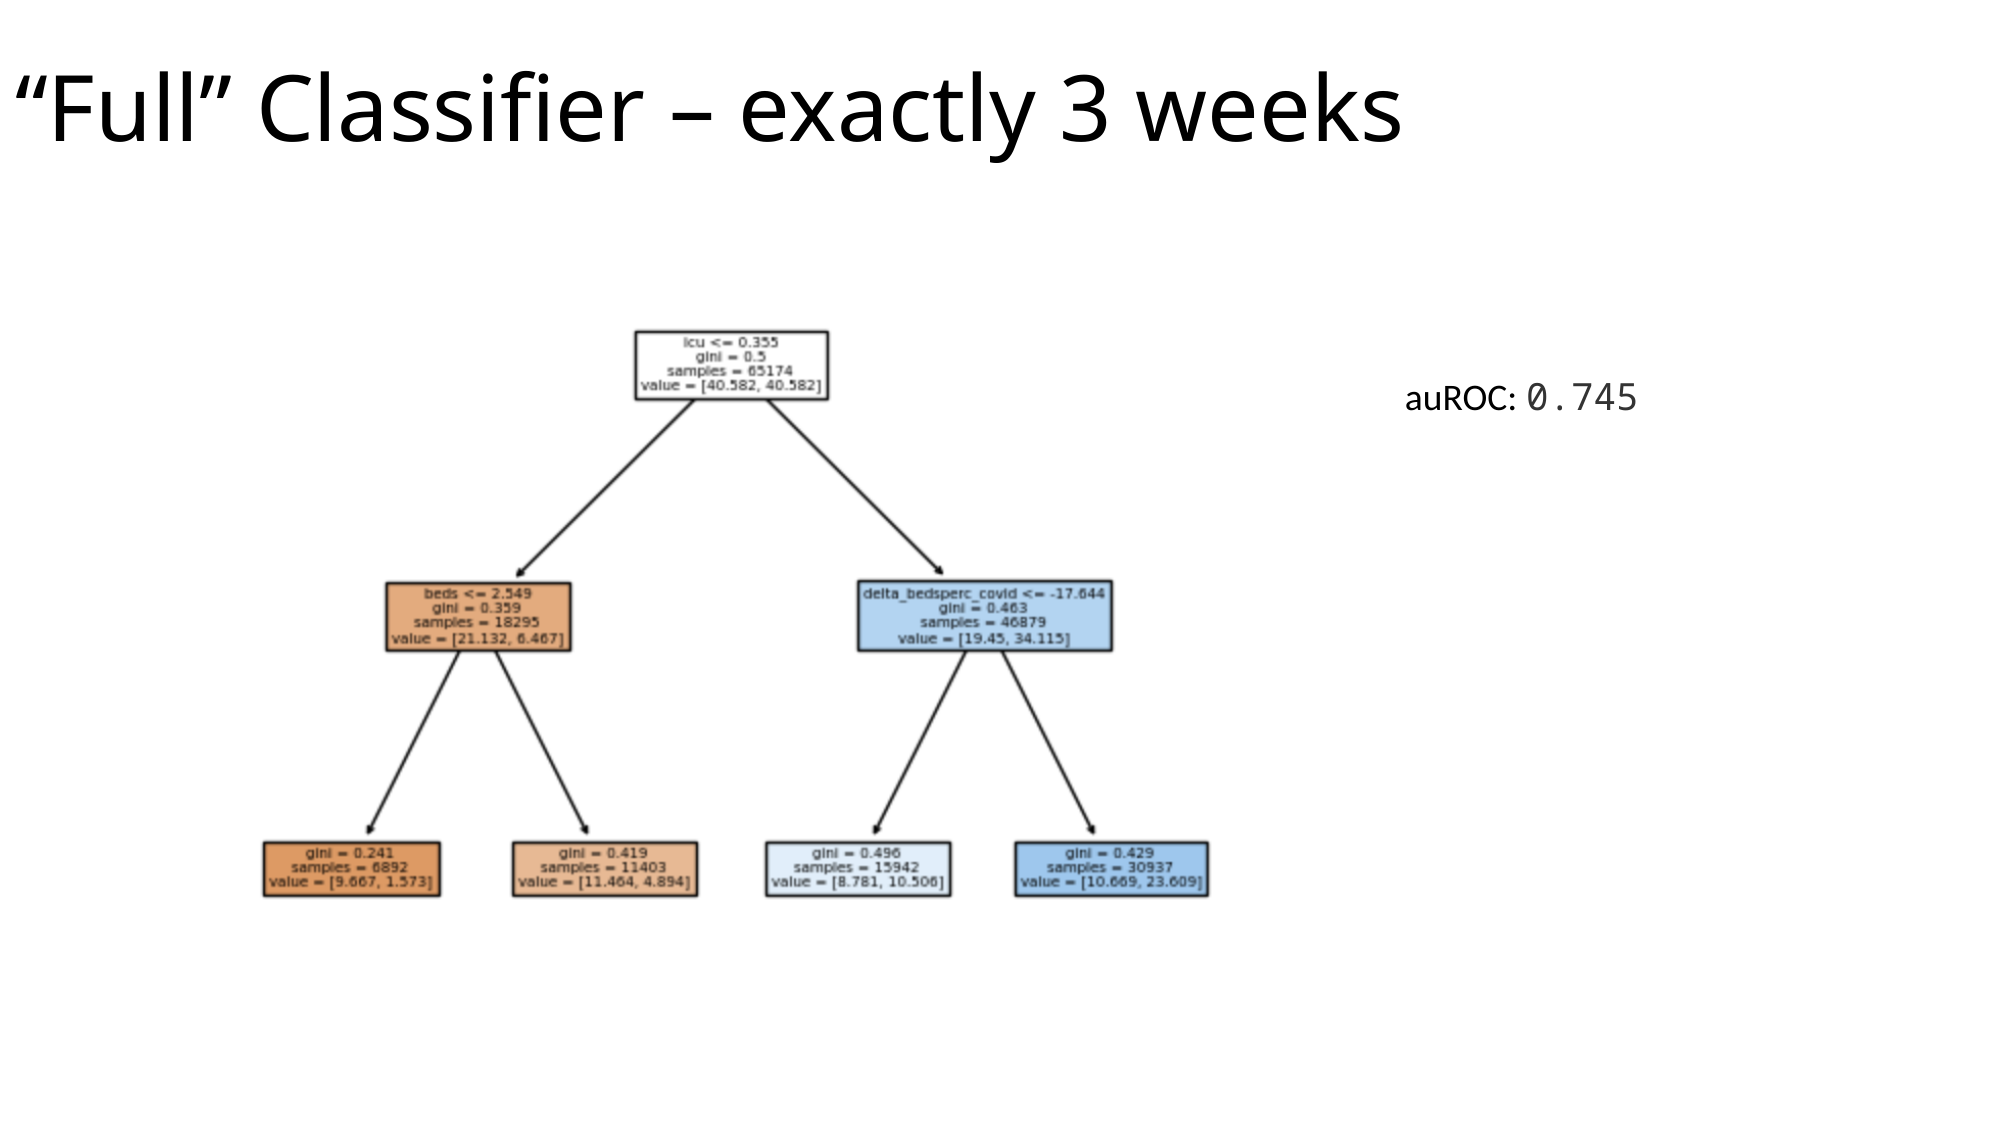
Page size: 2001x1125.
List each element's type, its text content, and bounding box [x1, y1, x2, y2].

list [212, 239, 1225, 954]
text_box auROC: 0.745 [1390, 365, 1654, 426]
title “Full” Classifier – exactly 3 weeks [0, 3, 1725, 221]
